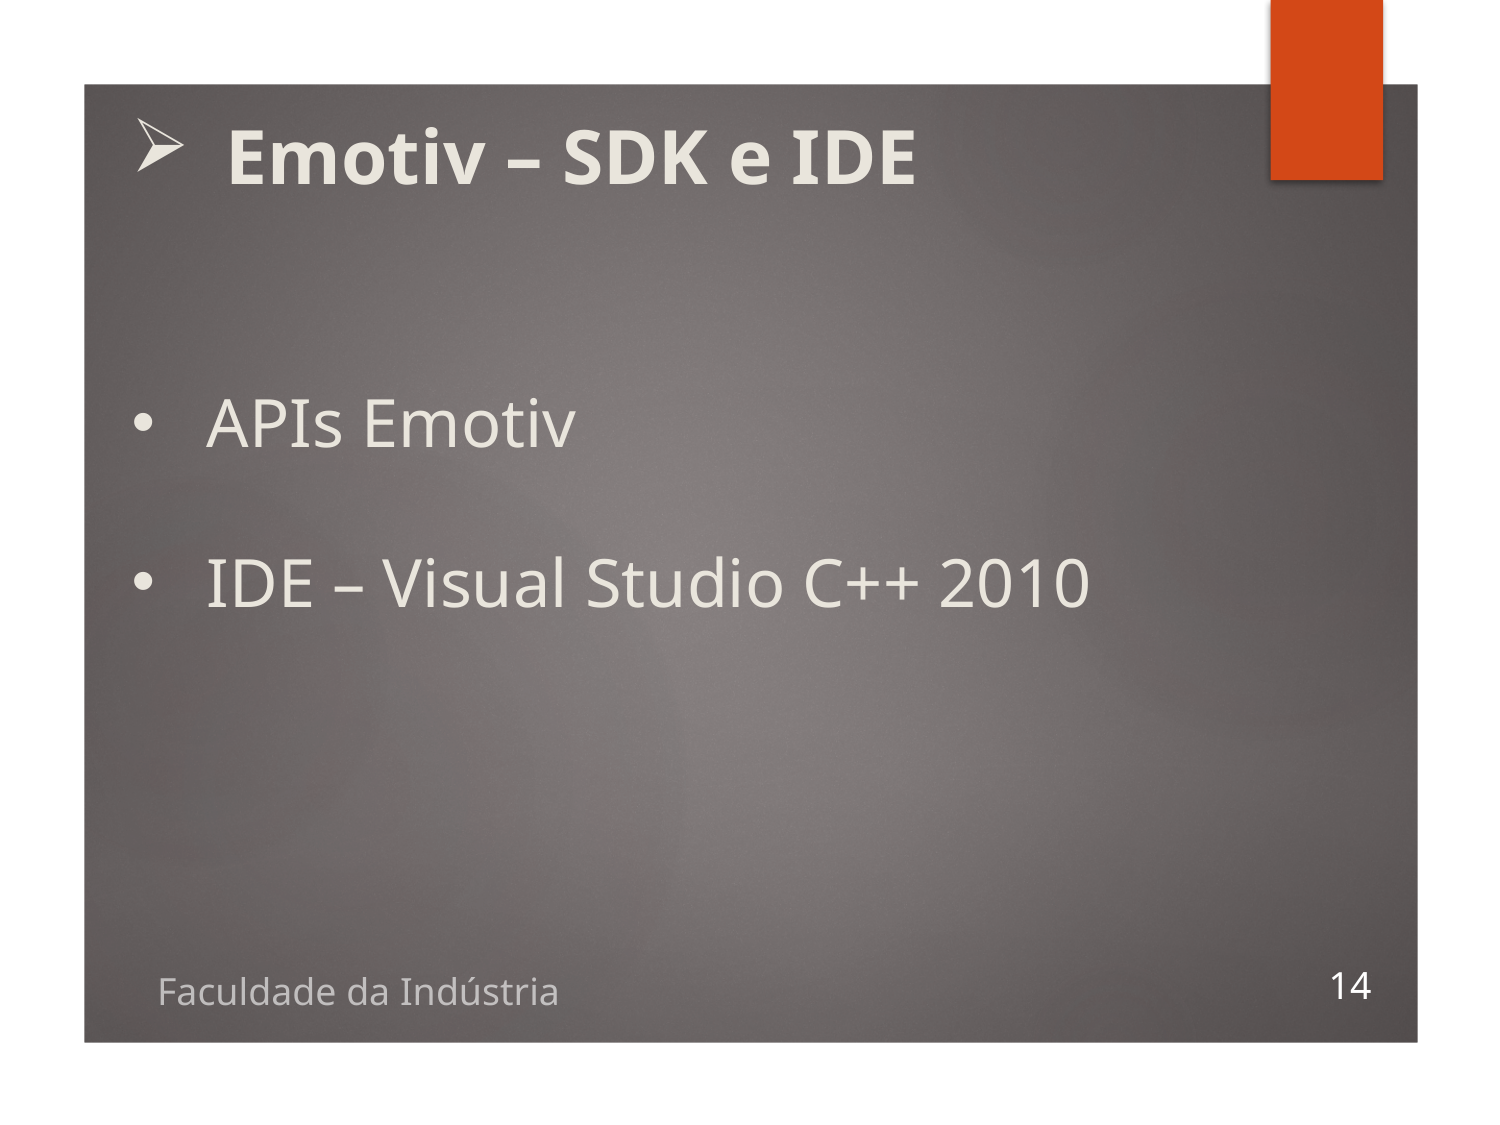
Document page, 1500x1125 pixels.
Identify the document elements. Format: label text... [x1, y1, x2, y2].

slide_number 14 [1298, 926, 1402, 1021]
text_box APIs Emotiv IDE – Visual Studio C++ 2010 [120, 319, 1220, 627]
text_box Emotiv – SDK e IDE [120, 77, 1434, 205]
footer Faculdade da Indústria [142, 969, 634, 1021]
